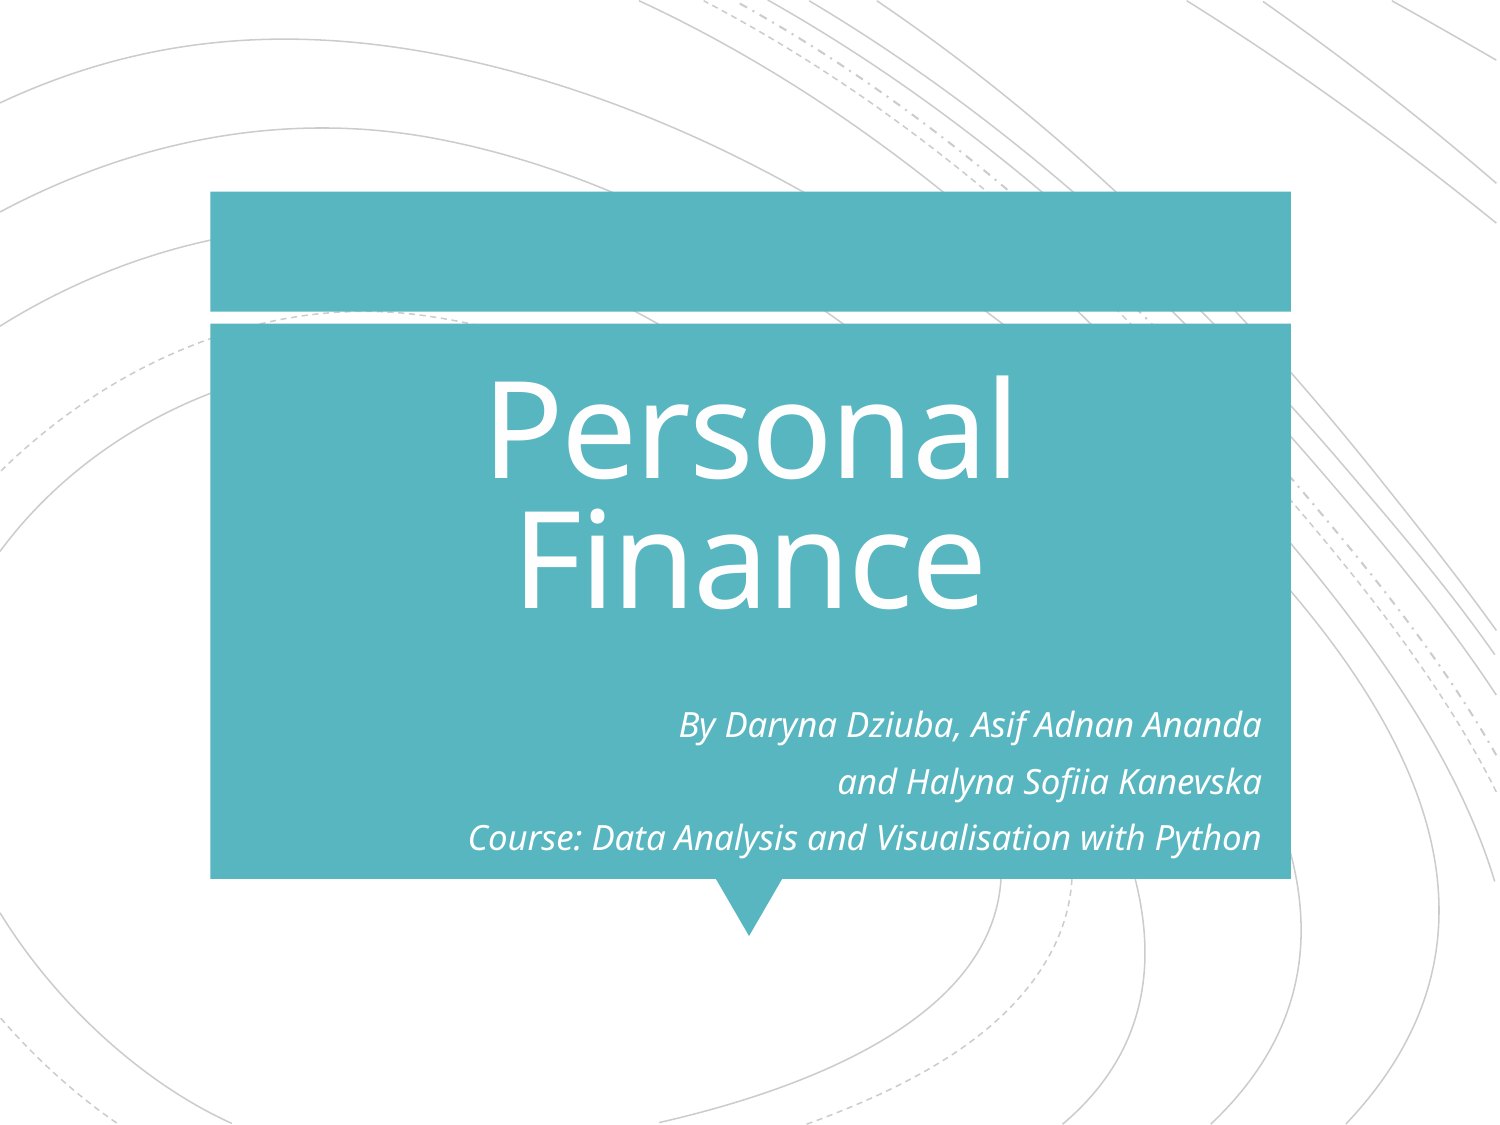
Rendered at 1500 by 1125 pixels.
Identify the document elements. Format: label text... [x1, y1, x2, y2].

subtitle By Daryna Dziuba, Asif Adnan Ananda and Halyna Sofiia Kanevska Course: Data Analysis and Visualisation with Python [222, 646, 1278, 866]
title Personal Finance [222, 337, 1278, 635]
